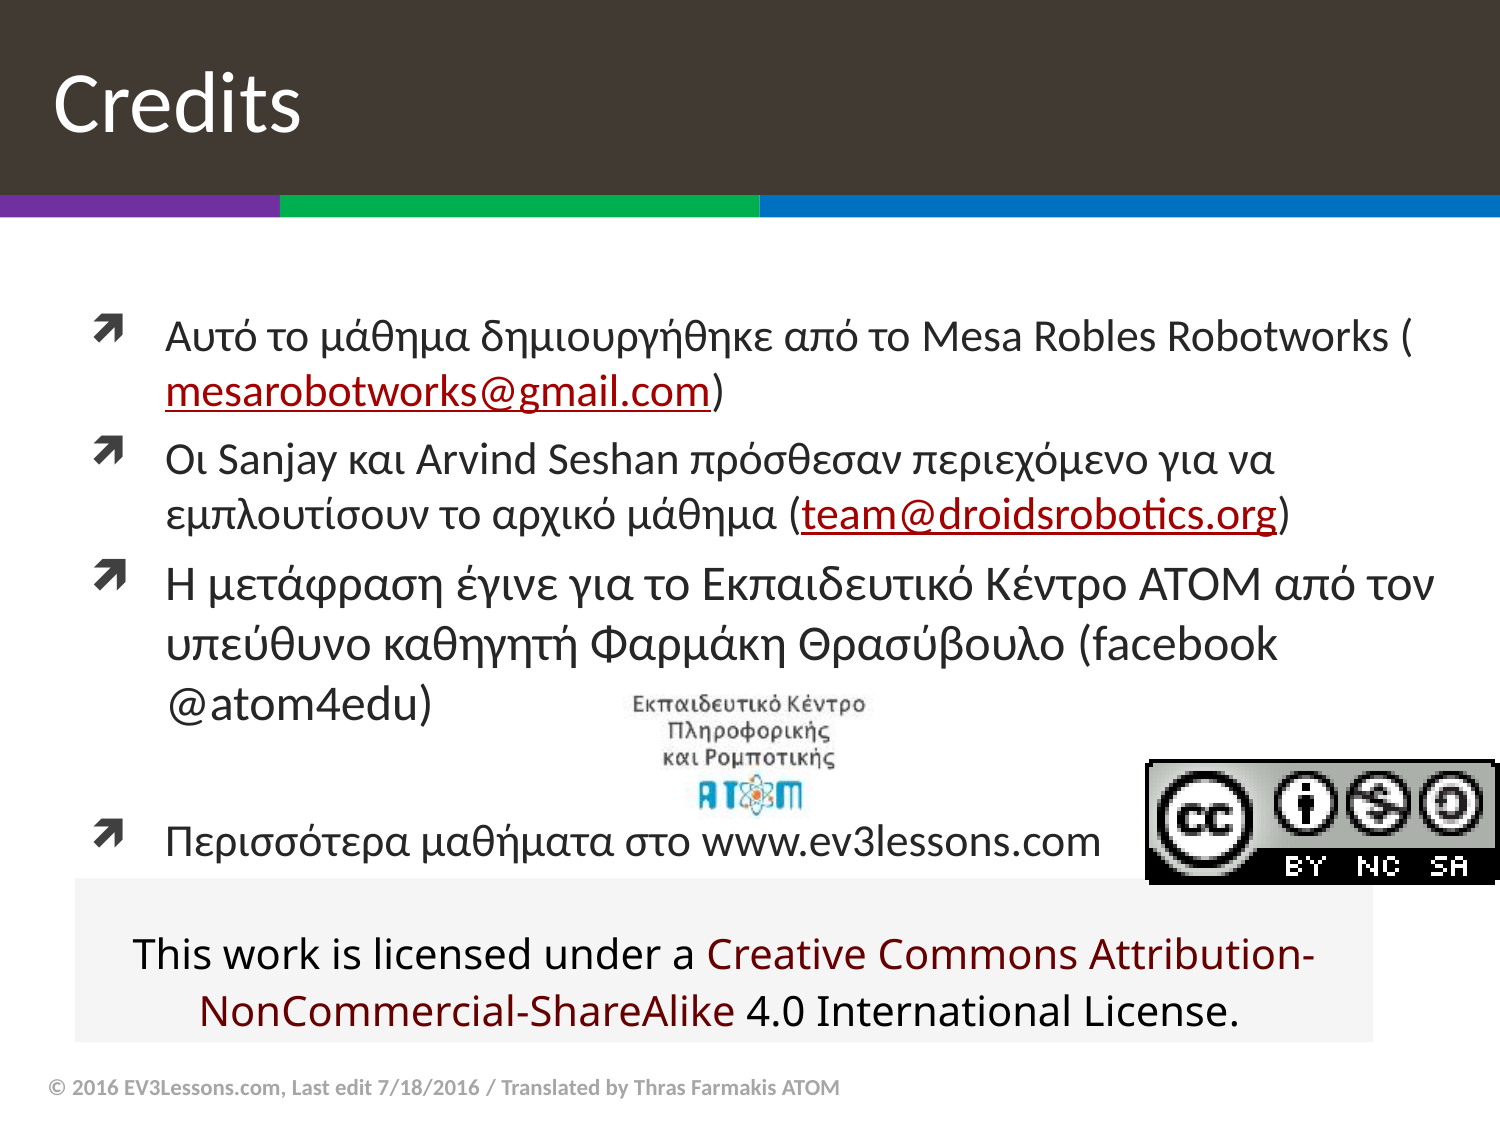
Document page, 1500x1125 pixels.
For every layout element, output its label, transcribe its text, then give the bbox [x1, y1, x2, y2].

footer © 2016 EV3Lessons.com, Last edit 7/18/2016 / Translated by Thras Farmakis ATOM [32, 1055, 1038, 1116]
picture [610, 682, 890, 819]
text_box This work is licensed under a Creative Commons Attribution-NonCommercial-ShareAlike 4.0 International License. [74, 878, 1374, 1043]
title Credits [0, 0, 1500, 195]
picture [1144, 759, 1500, 886]
list Αυτό το μάθημα δημιουργήθηκε από το Mesa Robles Robotworks (mesarobotworks@gmail.com) Οι Sanjay και Arvind Seshan πρόσθεσαν περιεχόμενο για να εμπλουτίσουν το αρχικό μάθημα (team@droidsrobotics.org) Η μετάφραση έγινε για το Εκπαιδευτικό Κέντρο ΑΤΟΜ από τον υπεύθυνο καθηγητή Φαρμάκη Θρασύβουλο (facebook @atom4edu) Περισσότερα μαθήματα στο www.ev3lessons.com [0, 298, 1500, 1005]
